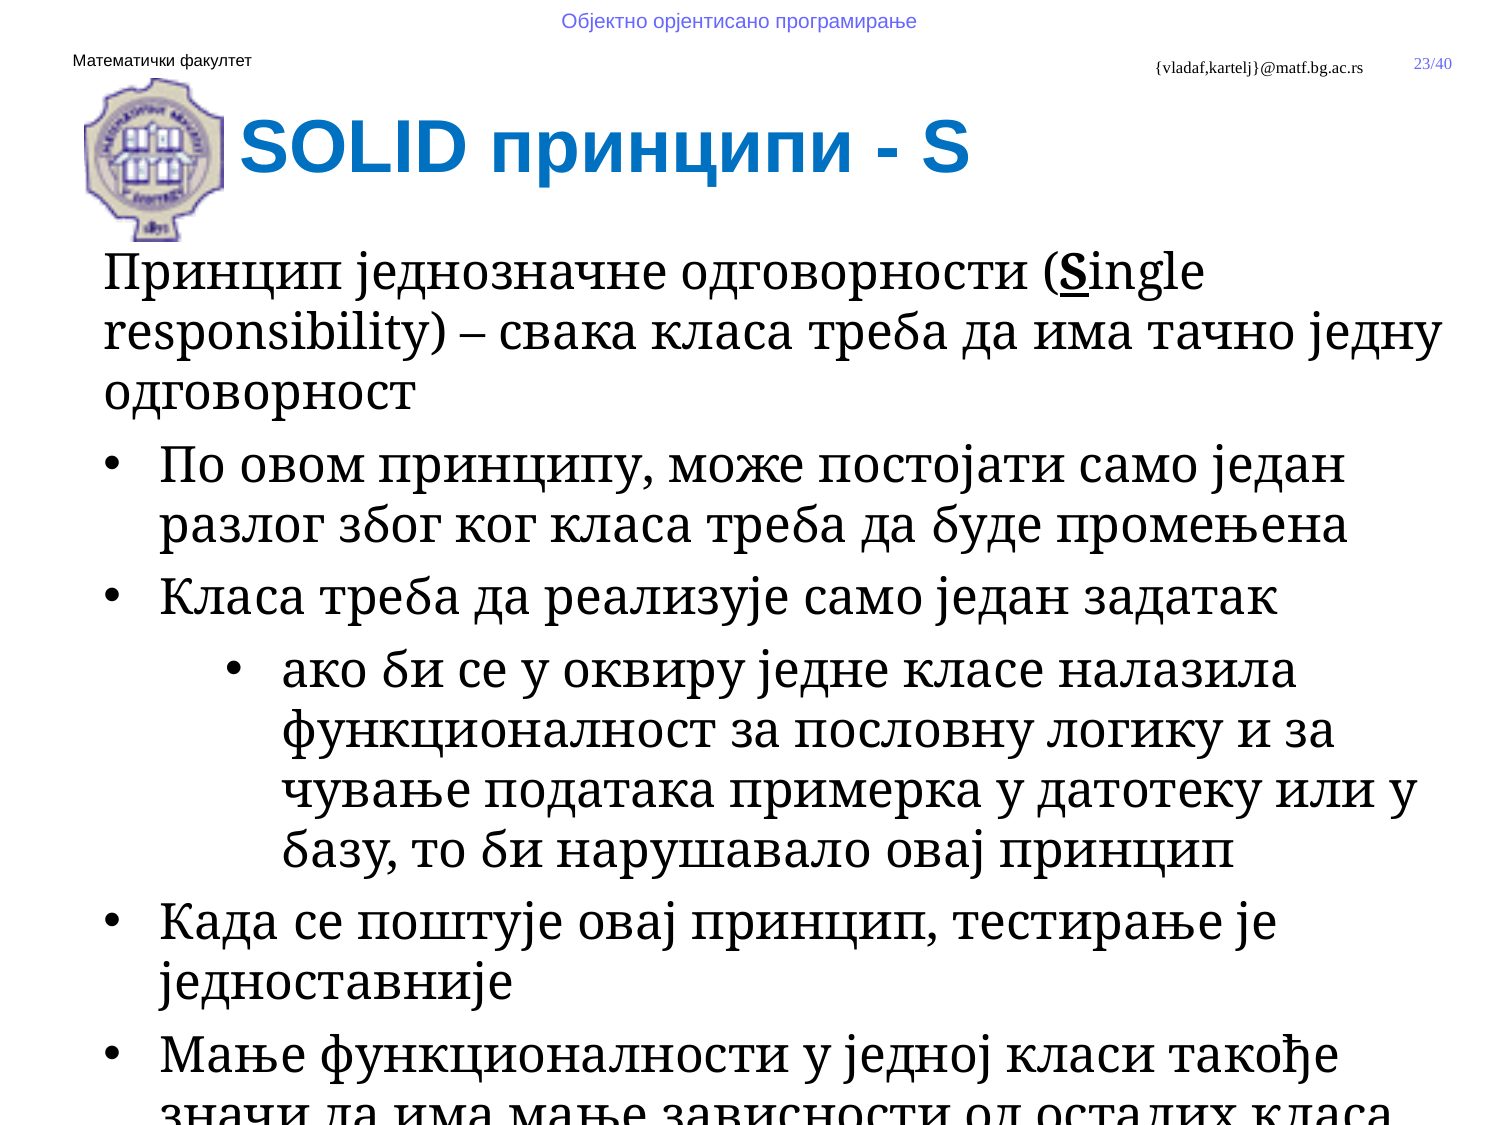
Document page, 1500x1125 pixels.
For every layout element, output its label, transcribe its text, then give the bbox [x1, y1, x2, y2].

text_box SOLID принципи - S [224, 90, 1500, 233]
picture [84, 78, 224, 242]
text_box Принцип једнозначне одговорности (Single responsibility) – свака класа треба да има тачно једну одговорност По овом принципу, може постојати само један разлог због ког класа треба да буде промењена Класа треба да реализује само један задатак ако би се у оквиру једне класе налазила функционалност за пословну логику и за чување података примерка у датотеку или у базу, то би нарушавало овај принцип Када се поштује овај принцип, тестирање је једноставније Мање функционалности у једној класи такође значи да има мање зависности од осталих класа, што доводи до боље организације кода, јер се мање класе са јасном сврхом могу лакше пронаћи [88, 232, 1475, 1125]
